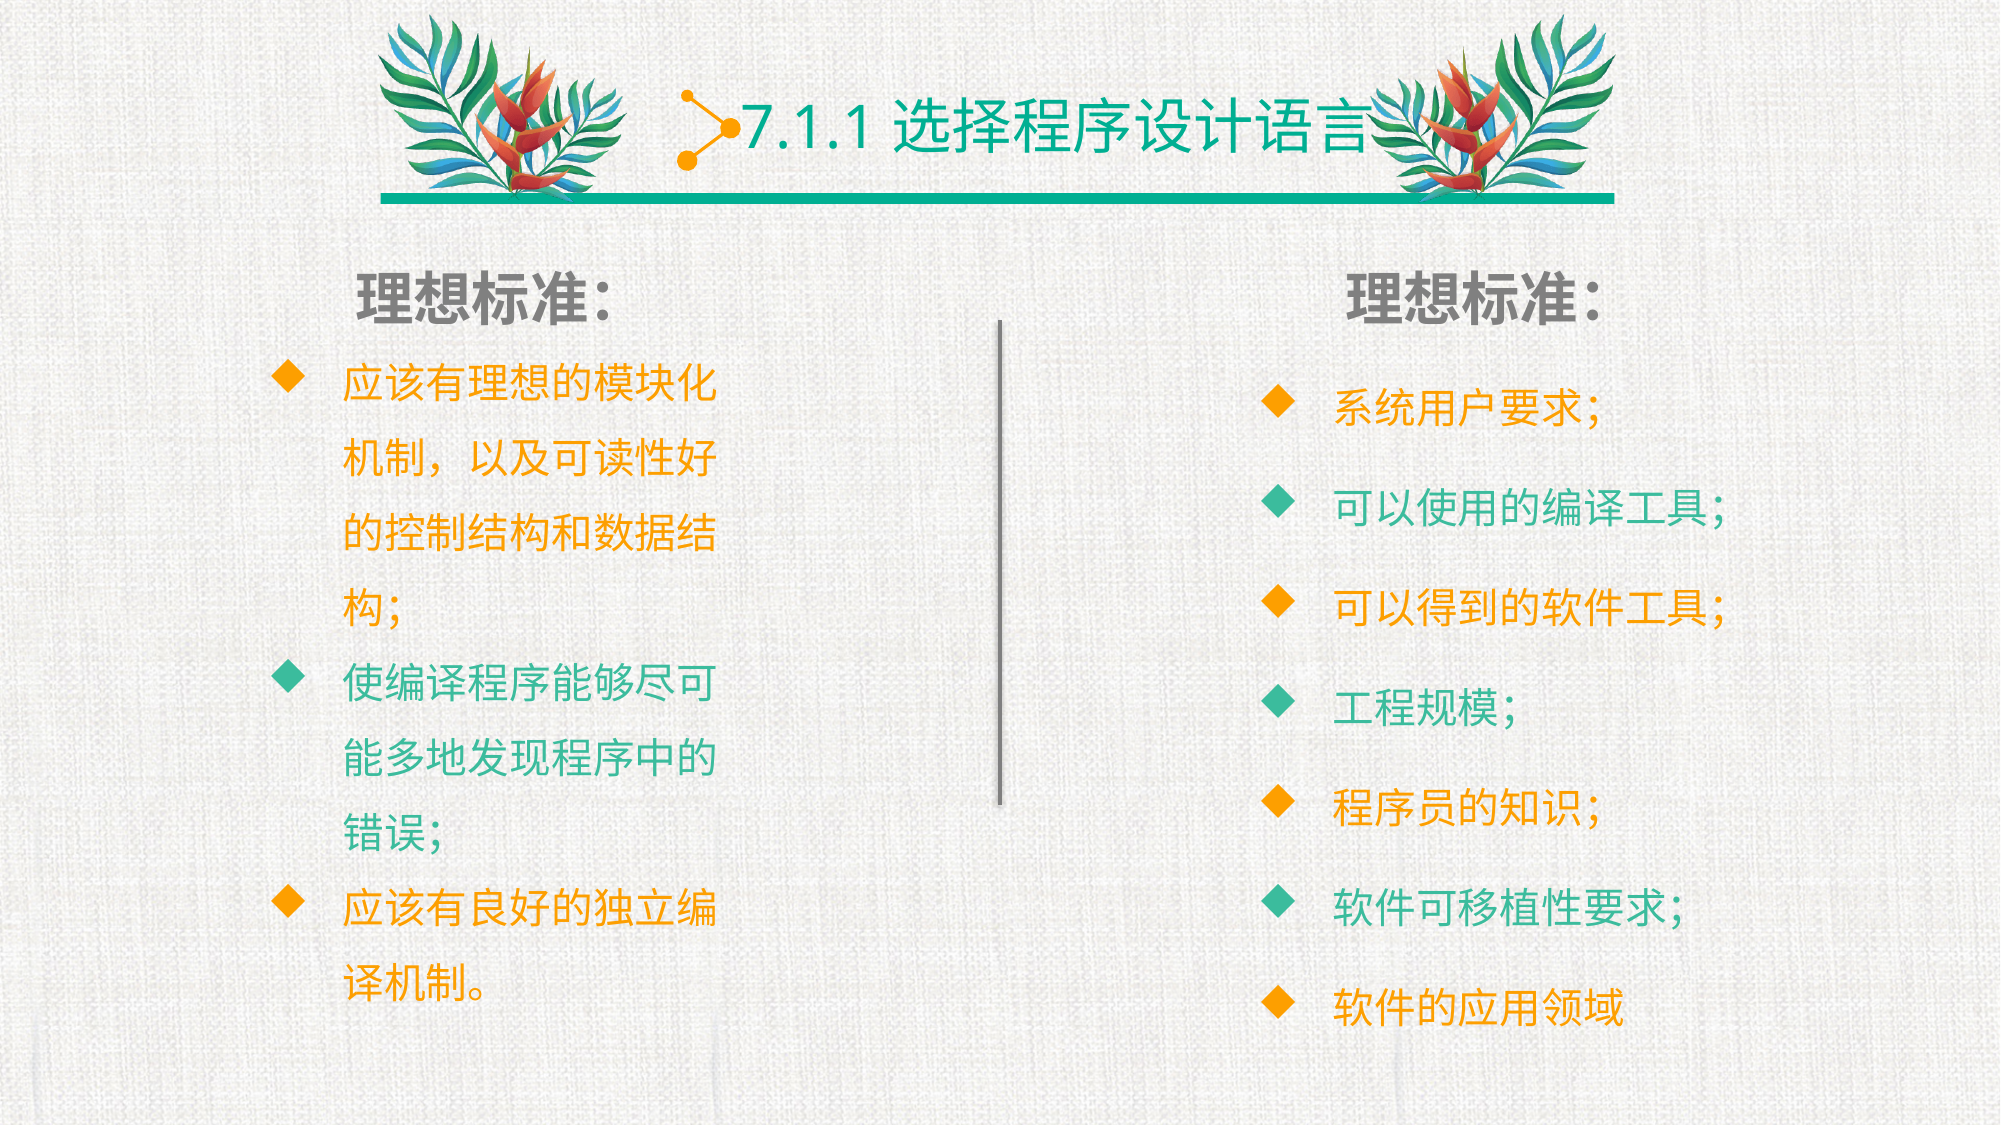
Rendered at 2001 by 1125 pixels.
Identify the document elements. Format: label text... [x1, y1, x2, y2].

text_box 理想标准： 应该有理想的模块化机制，以及可读性好的控制结构和数据结构； 使编译程序能够尽可能多地发现程序中的错误； 应该有良好的独立编译机制。 [252, 254, 750, 1085]
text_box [364, 0, 1628, 217]
picture [0, 0, 2001, 1125]
text_box 理想标准： 系统用户要求； 可以使用的编译工具； 可以得到的软件工具； 工程规模； 程序员的知识； 软件可移植性要求； 软件的应用领域 [1242, 254, 1740, 1125]
